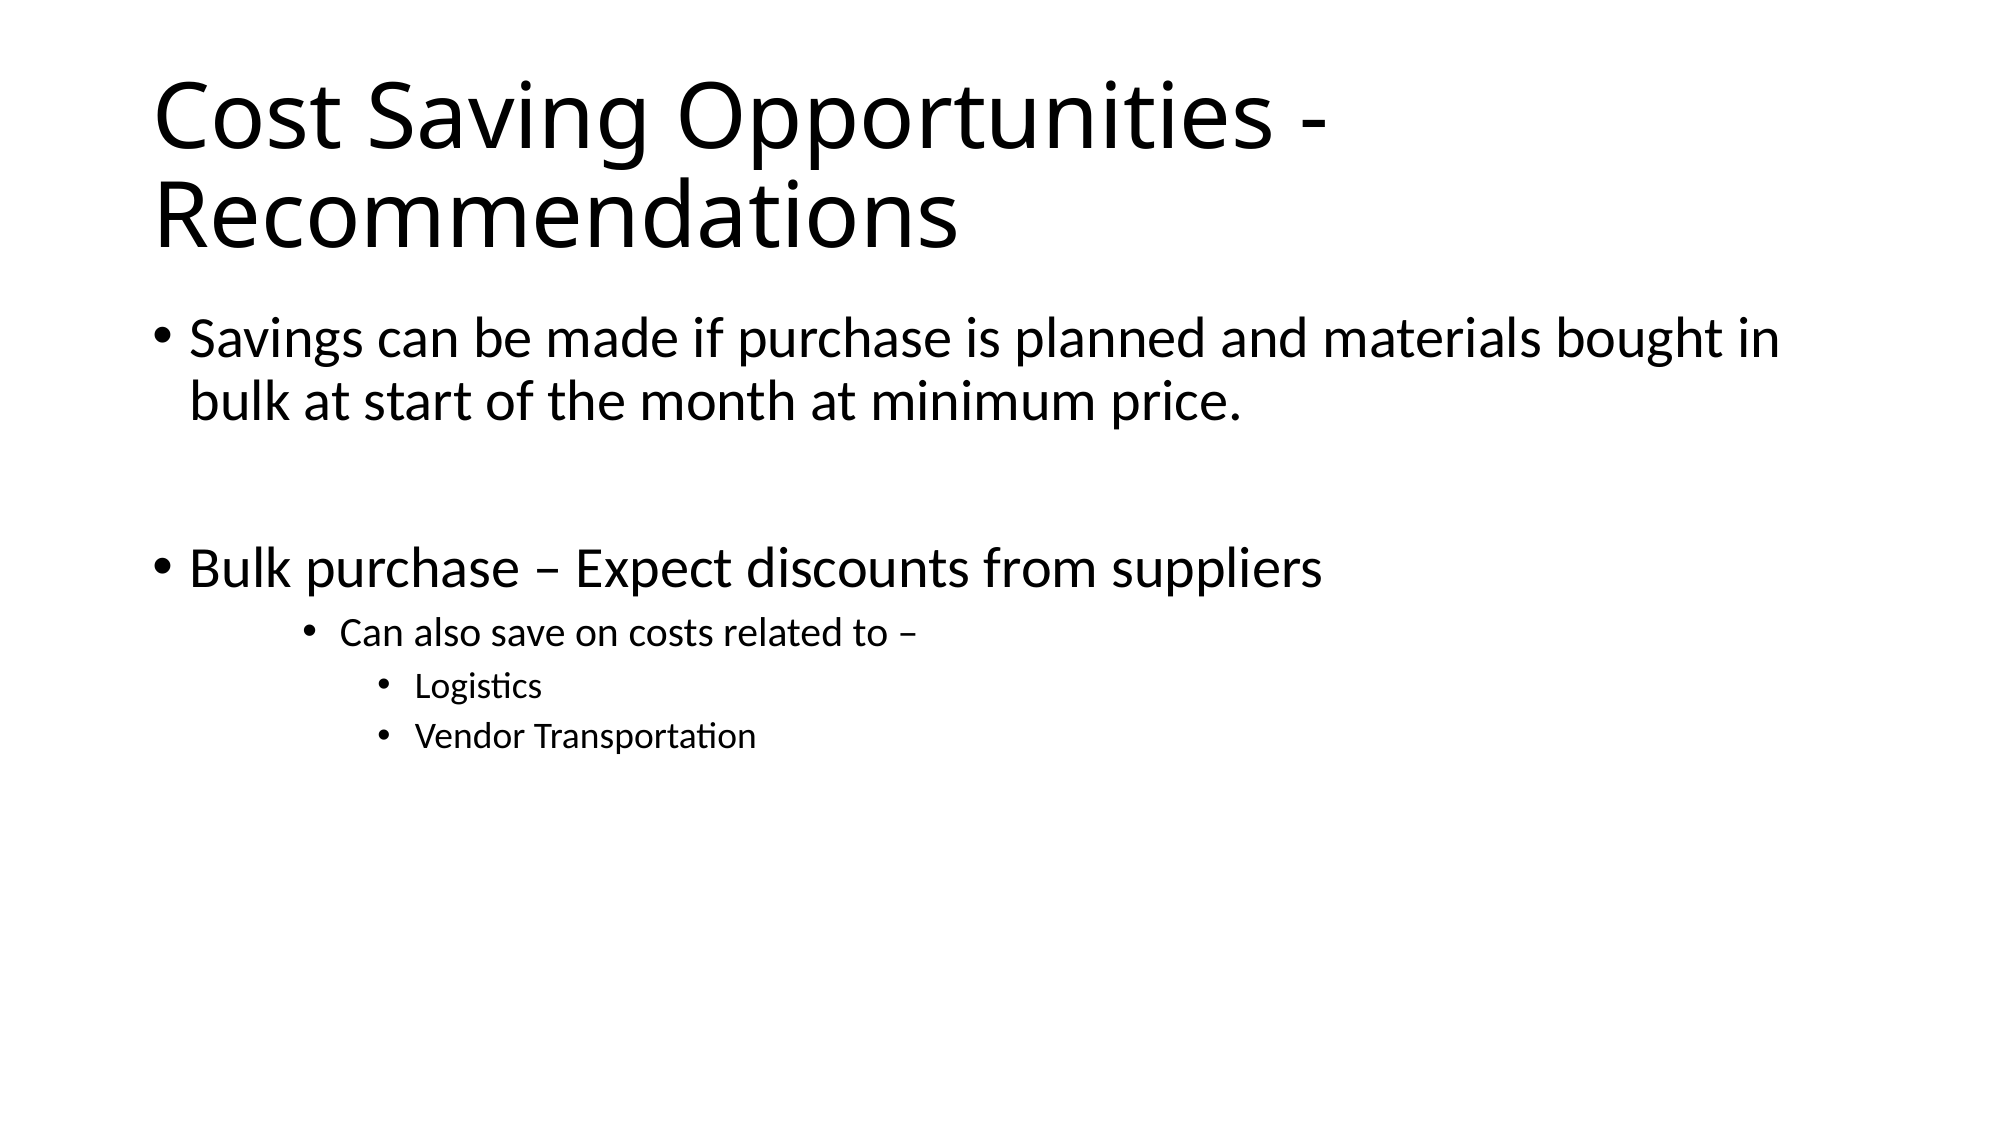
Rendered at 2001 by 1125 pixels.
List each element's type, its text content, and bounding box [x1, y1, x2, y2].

title Cost Saving Opportunities - Recommendations [137, 59, 1863, 278]
list Savings can be made if purchase is planned and materials bought in bulk at start of the month at minimum price. Bulk purchase – Expect discounts from suppliers Can also save on costs related to – Logistics Vendor Transportation [137, 299, 1863, 1014]
